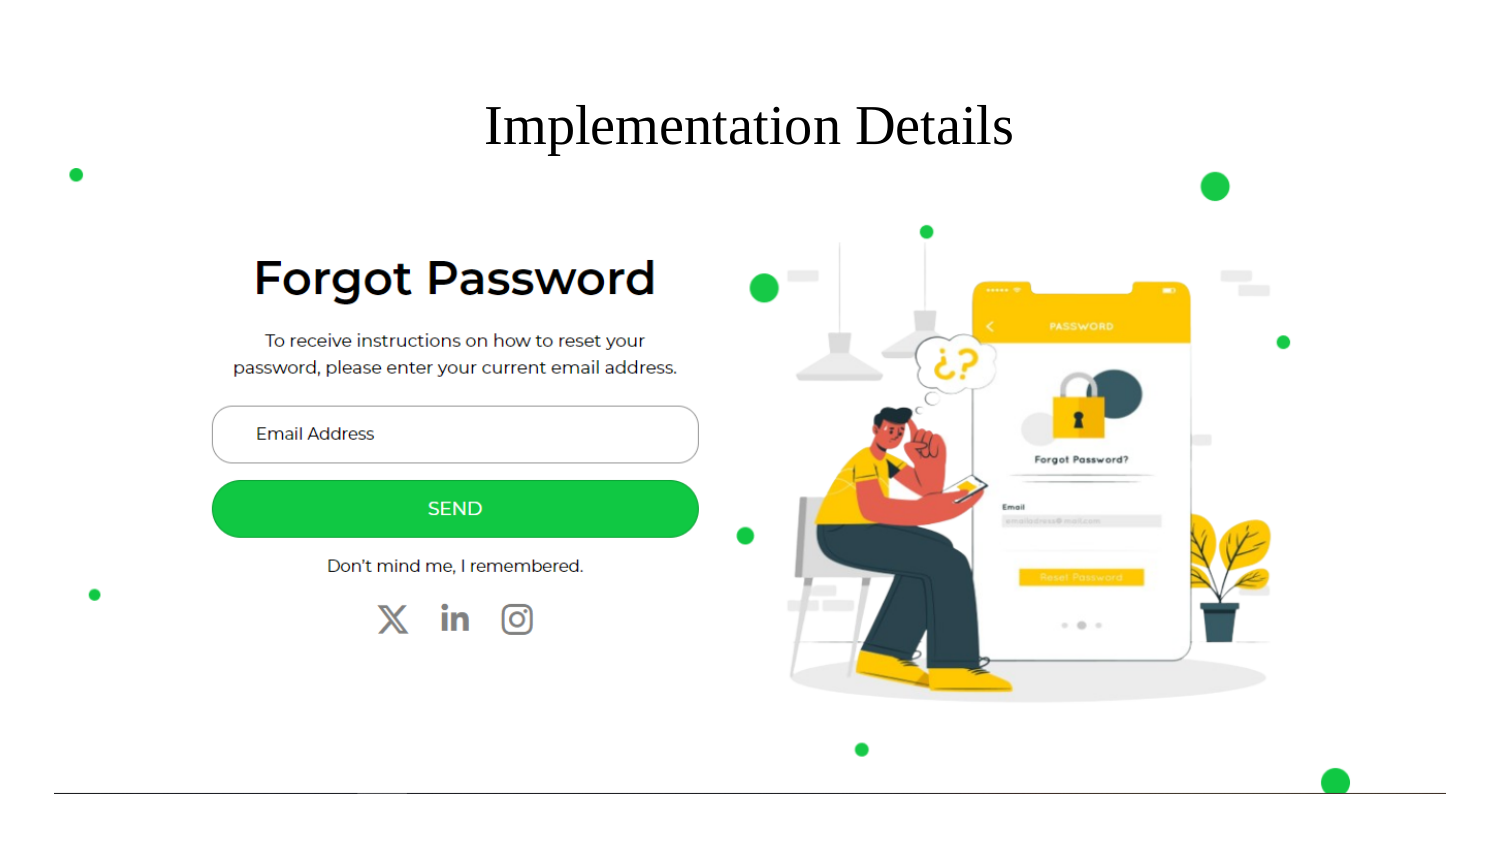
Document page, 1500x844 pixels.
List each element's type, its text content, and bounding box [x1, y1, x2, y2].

picture [54, 166, 1446, 794]
title Implementation Details [51, 72, 1449, 167]
